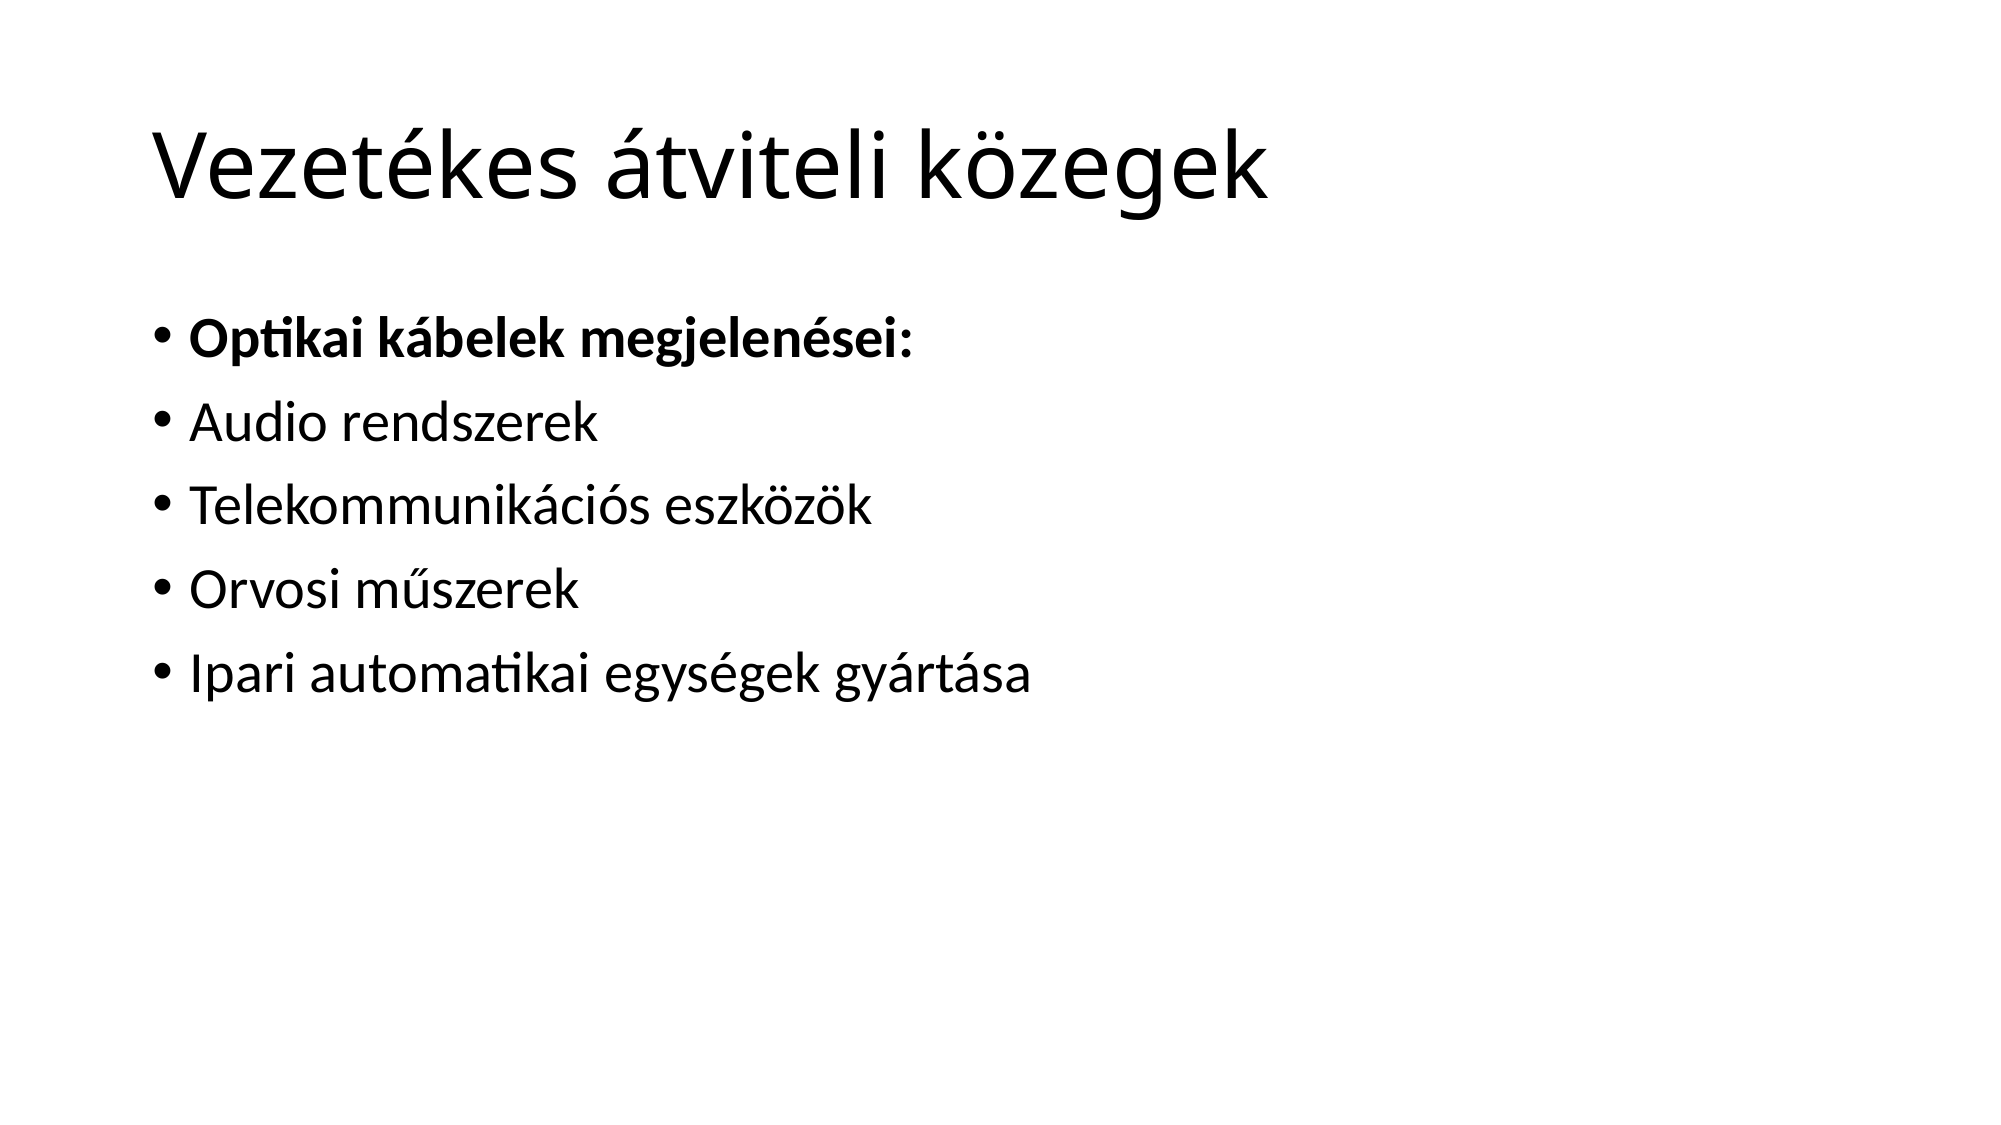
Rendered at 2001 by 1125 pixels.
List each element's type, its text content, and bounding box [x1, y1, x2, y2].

title Vezetékes átviteli közegek [137, 59, 1863, 278]
list Optikai kábelek megjelenései: Audio rendszerek Telekommunikációs eszközök Orvosi műszerek Ipari automatikai egységek gyártása [137, 299, 1863, 1014]
